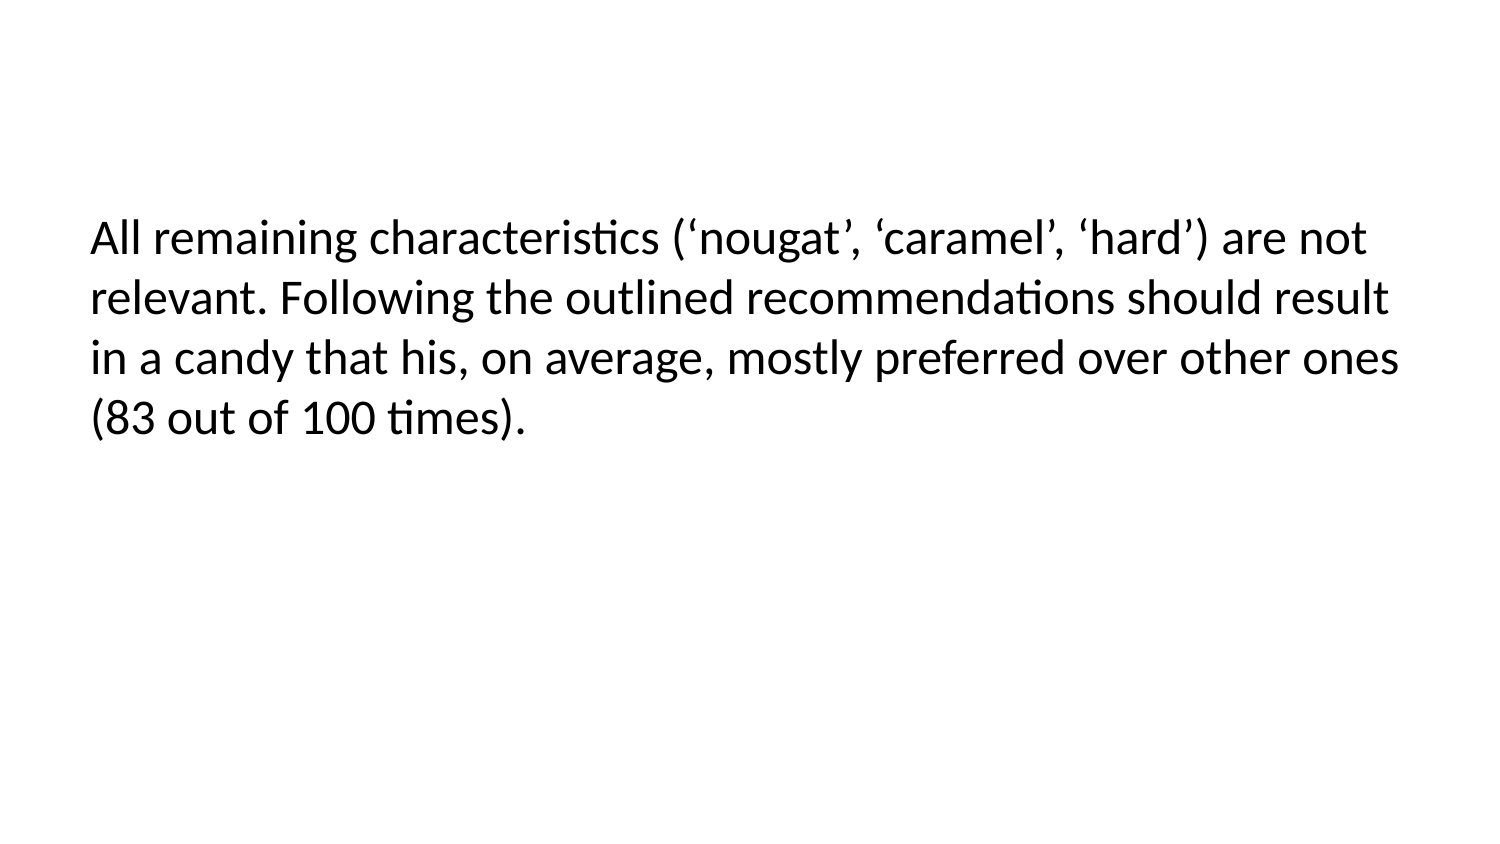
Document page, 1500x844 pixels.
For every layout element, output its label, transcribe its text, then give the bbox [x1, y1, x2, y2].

list All remaining characteristics (‘nougat’, ‘caramel’, ‘hard’) are not relevant. Following the outlined recommendations should result in a candy that his, on average, mostly preferred over other ones (83 out of 100 times). [75, 196, 1425, 754]
